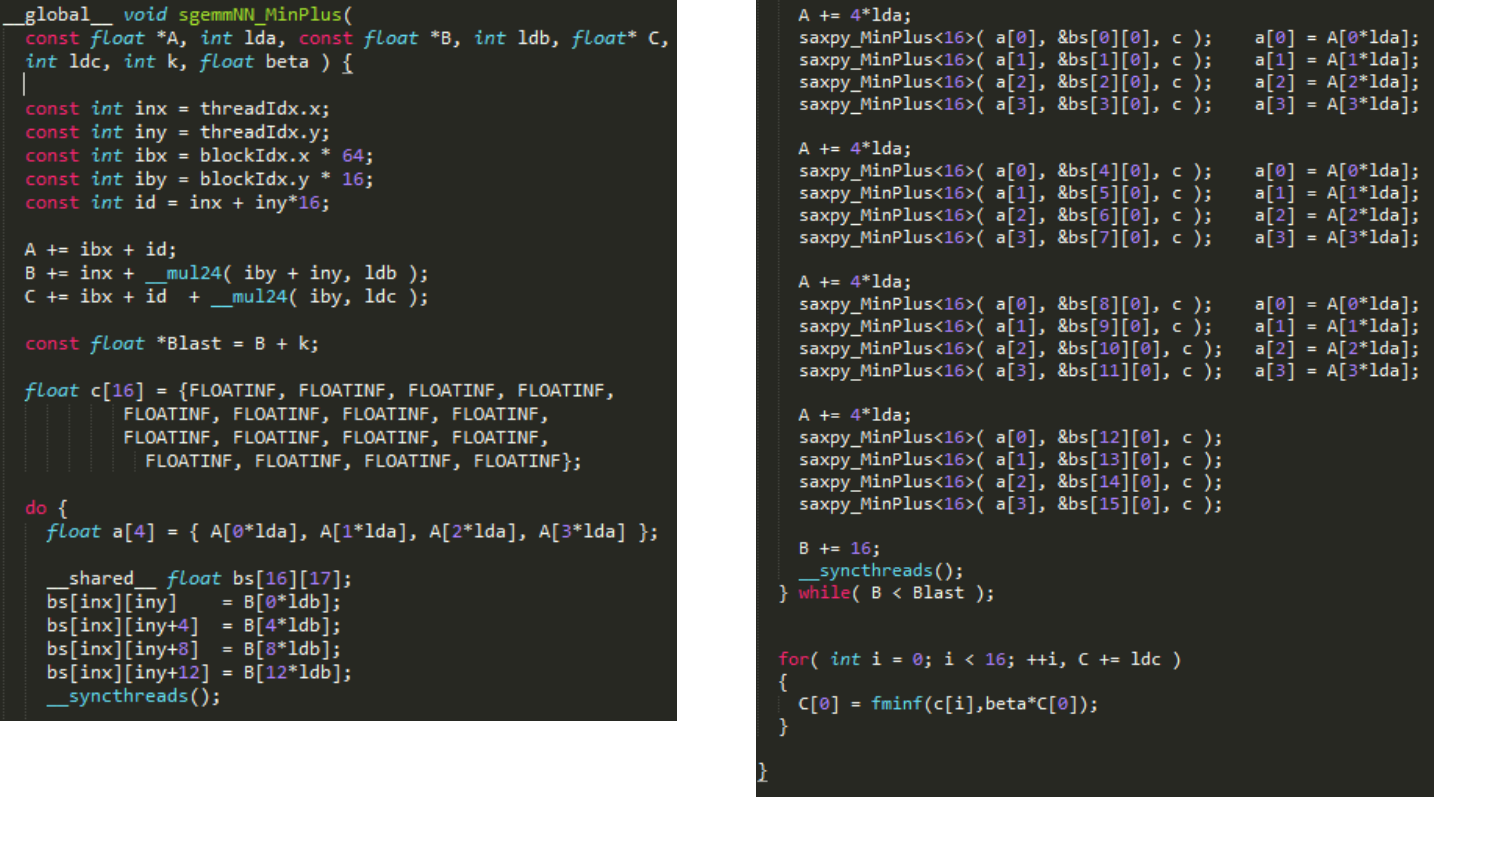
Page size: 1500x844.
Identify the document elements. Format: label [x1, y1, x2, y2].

picture [0, 0, 677, 721]
picture [756, 0, 1434, 797]
